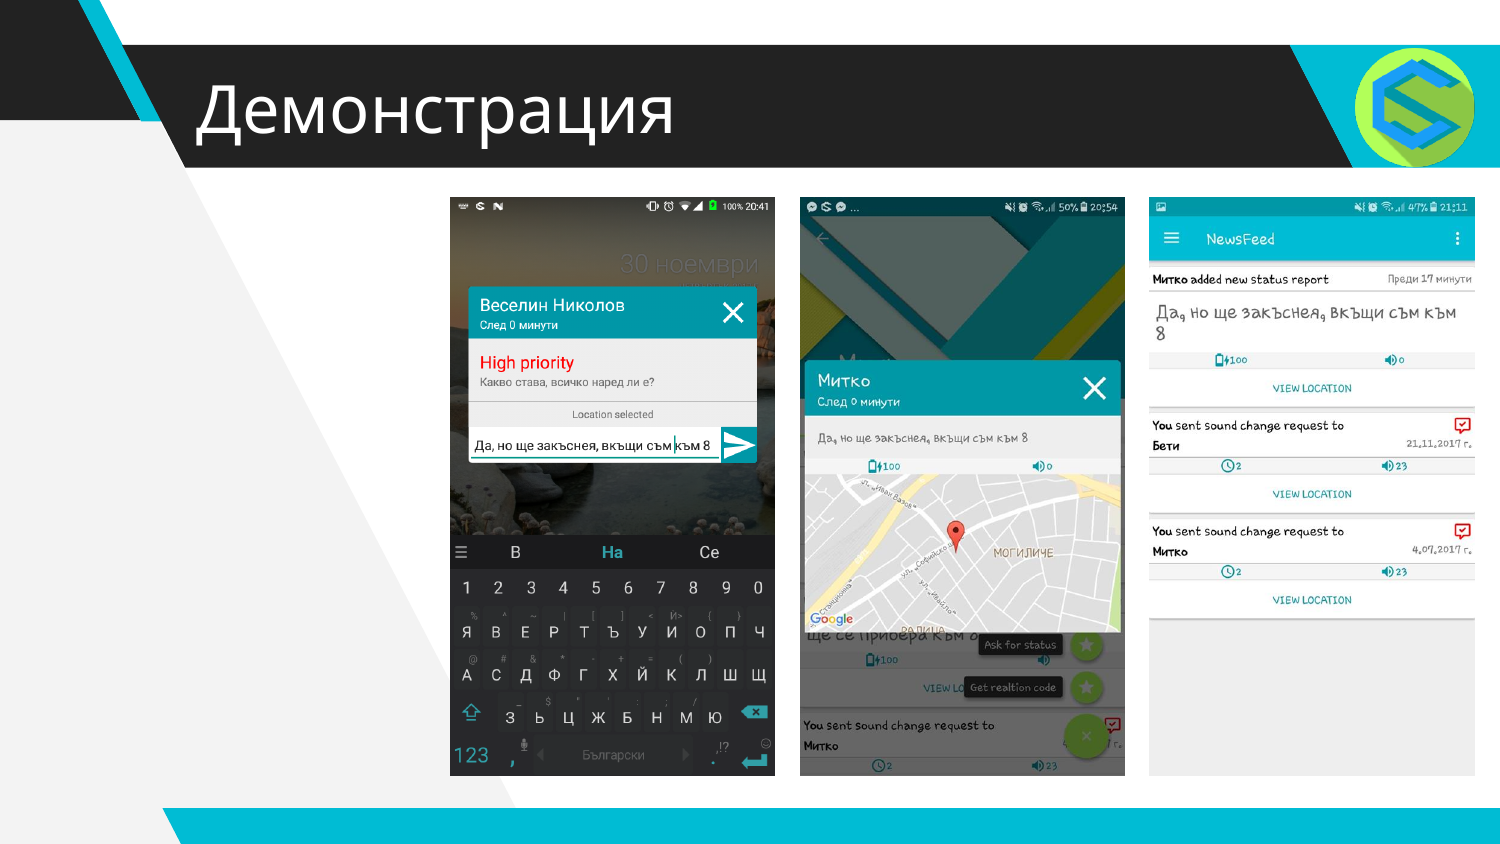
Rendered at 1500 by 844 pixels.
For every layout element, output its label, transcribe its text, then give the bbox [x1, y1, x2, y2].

picture [449, 197, 776, 776]
picture [1149, 197, 1476, 776]
picture [1354, 47, 1475, 168]
picture [799, 197, 1126, 776]
title Демонстрация [181, 45, 1285, 169]
